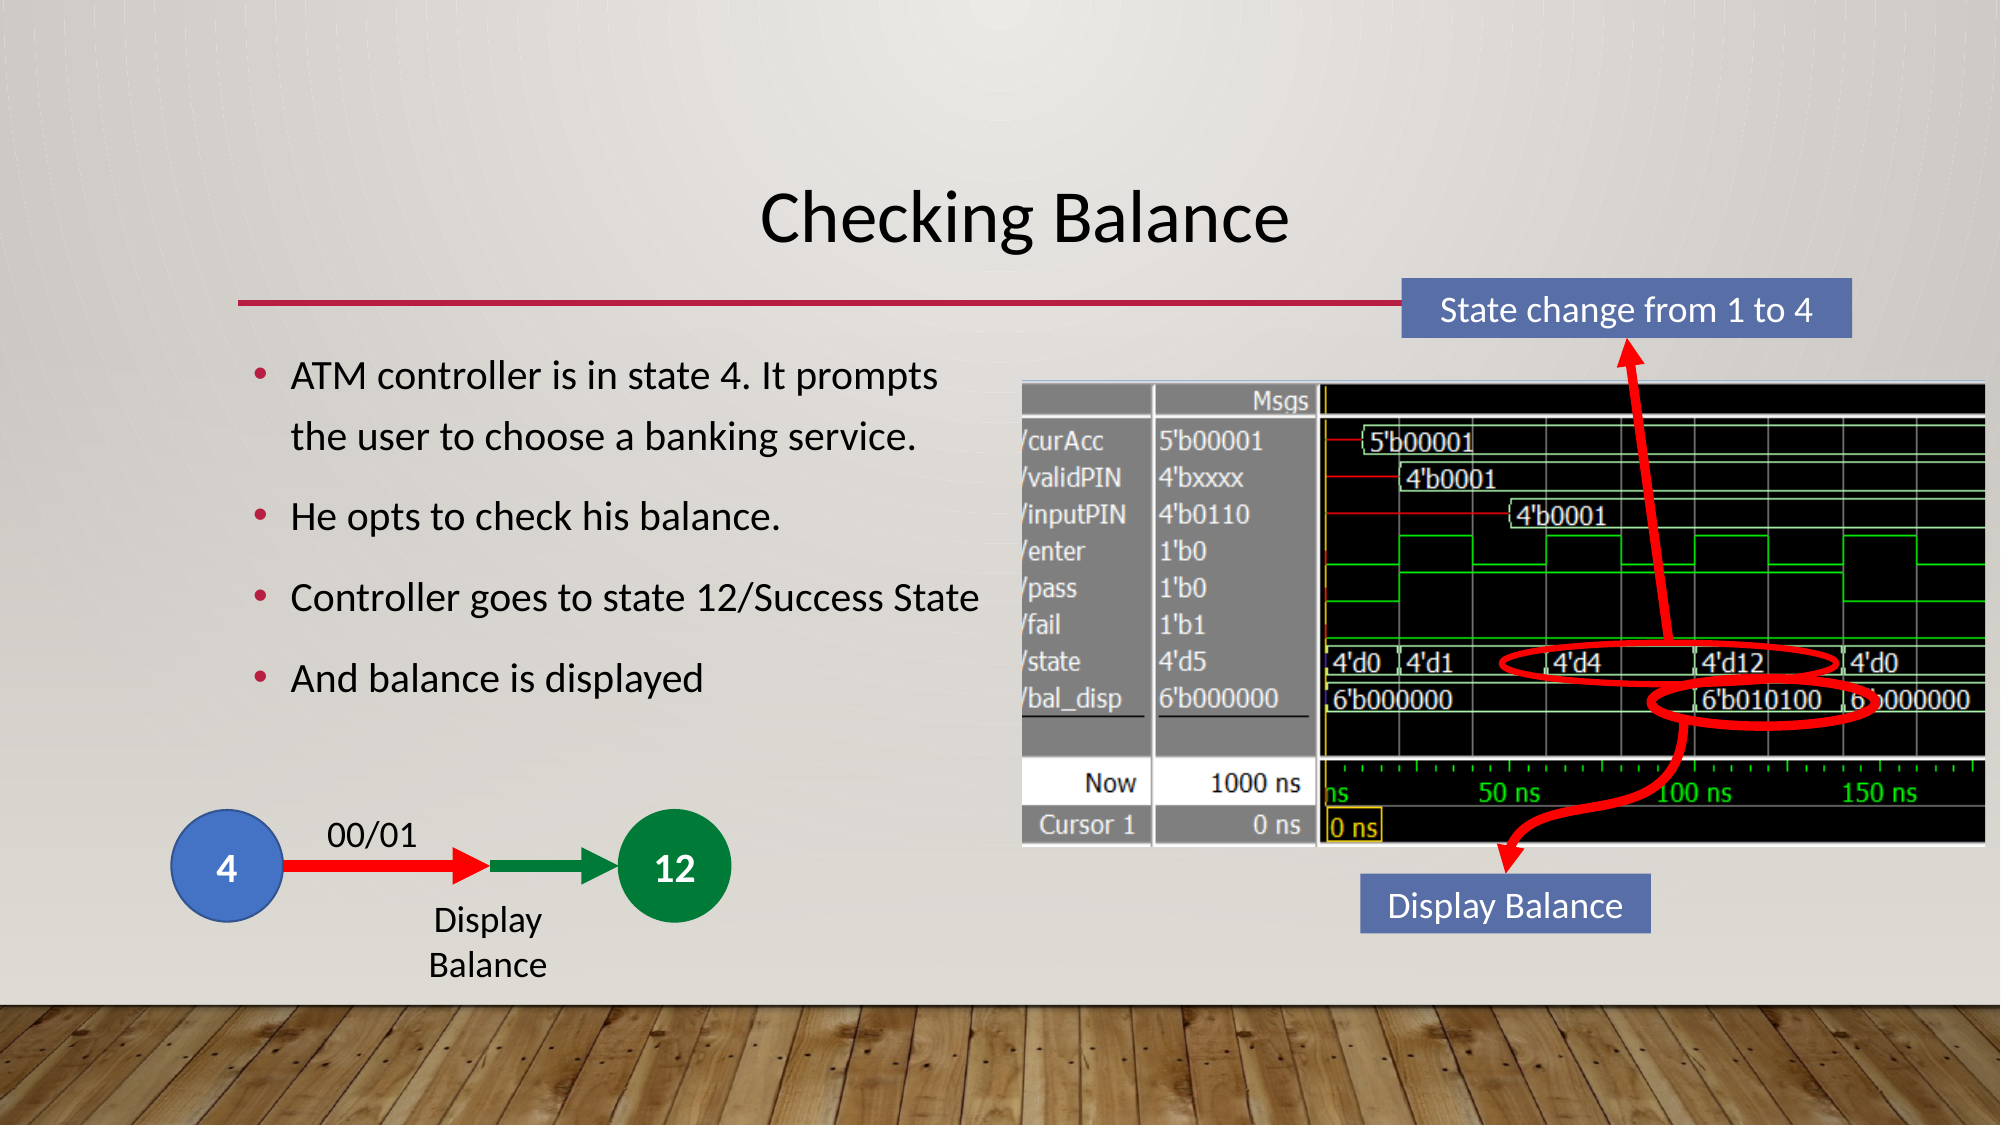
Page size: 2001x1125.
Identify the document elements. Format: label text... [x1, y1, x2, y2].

list ATM controller is in state 4. It prompts the user to choose a banking service. He opts to check his balance. Controller goes to state 12/Success State And balance is displayed [238, 330, 1010, 897]
text_box State change from 1 to 4 [1401, 278, 1853, 338]
text_box 4 [171, 810, 283, 922]
text_box 12 [618, 810, 731, 922]
text_box Display Balance [370, 887, 607, 993]
picture [0, 1005, 1846, 1125]
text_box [1517, 706, 1672, 886]
picture [1021, 380, 1986, 848]
text_box [1846, 1000, 2000, 1125]
title Checking Balance [238, 131, 1814, 305]
text_box Display Balance [1360, 873, 1651, 934]
text_box 00/01 [312, 802, 462, 863]
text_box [1626, 338, 1670, 644]
